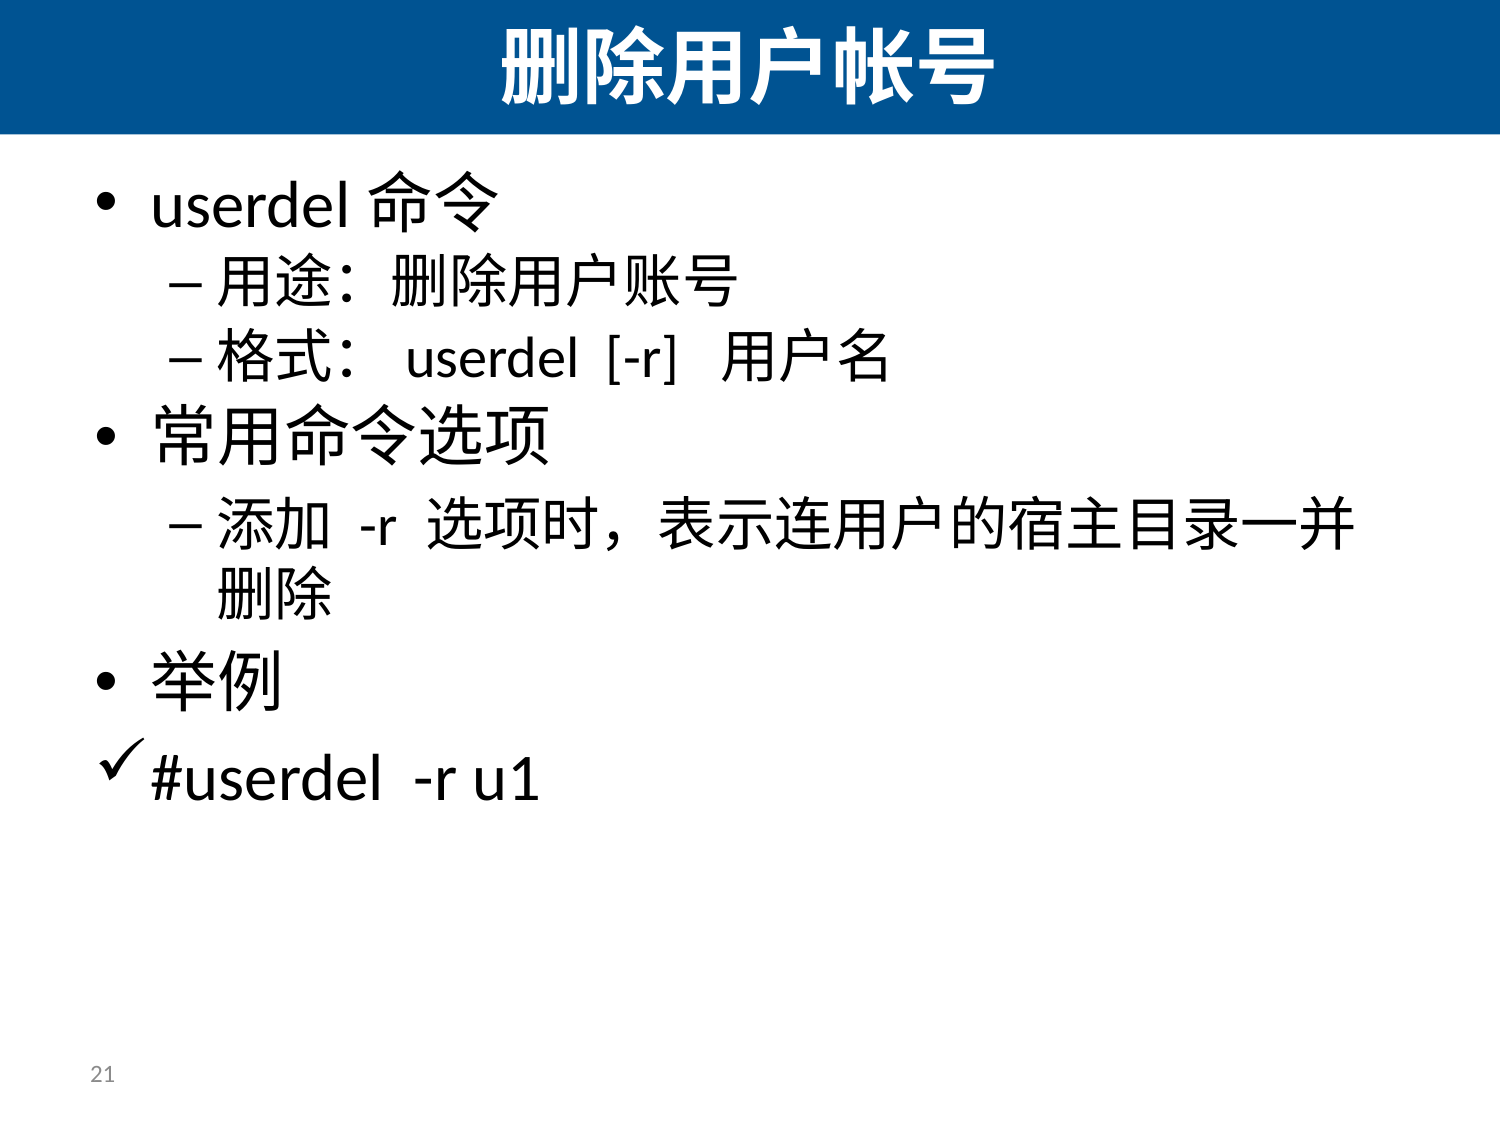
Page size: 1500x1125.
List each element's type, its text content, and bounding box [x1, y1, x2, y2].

slide_number 21 [75, 1042, 425, 1103]
list userdel命令 用途：删除用户账号 格式：userdel [-r] 用户名 常用命令选项 添加 -r 选项时，表示连用户的宿主目录一并删除 举例 #userdel -r u1 [79, 153, 1430, 1040]
title 删除用户帐号 [73, 1, 1424, 126]
